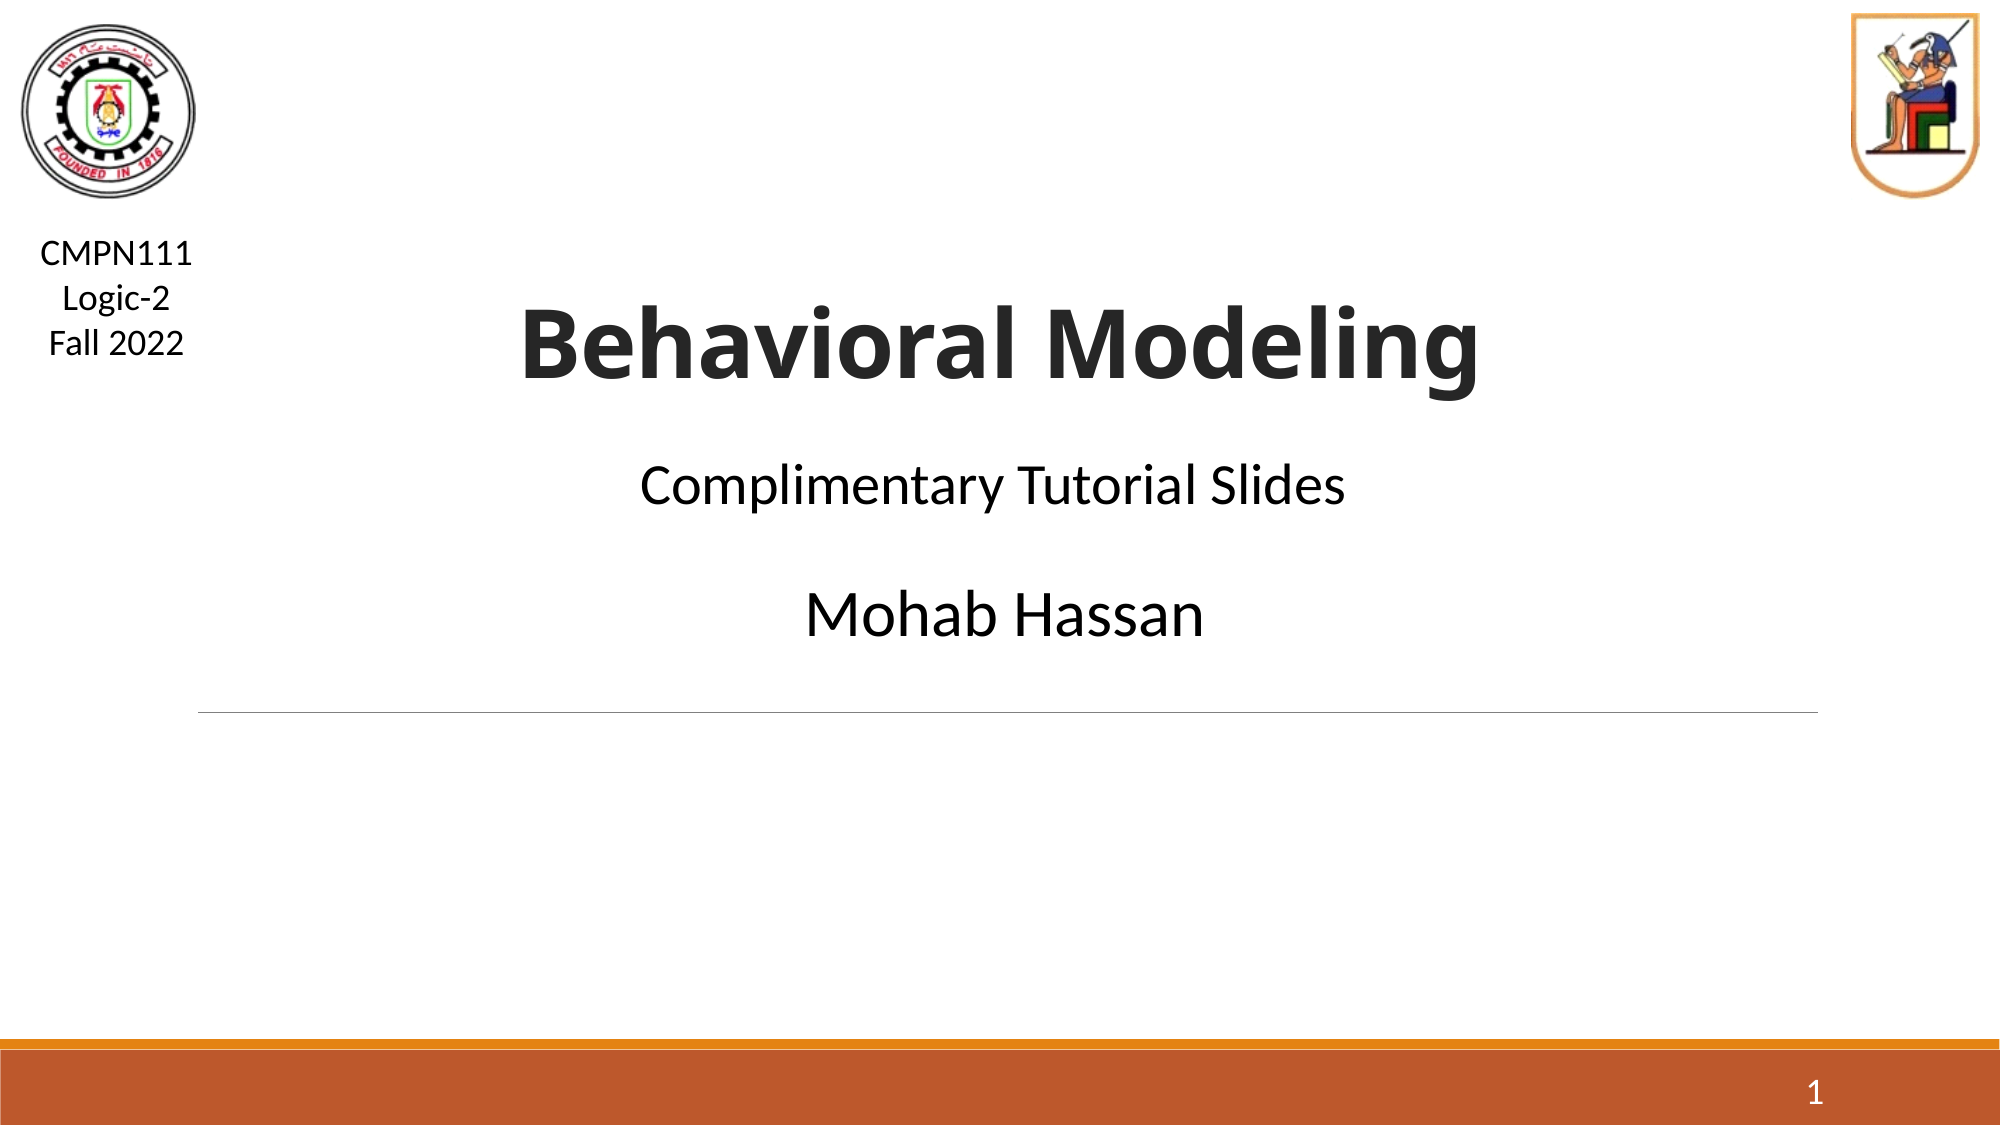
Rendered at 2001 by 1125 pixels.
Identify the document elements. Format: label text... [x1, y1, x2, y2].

text_box Mohab Hassan [789, 562, 1222, 658]
slide_number 1 [1624, 1059, 1840, 1120]
picture [19, 22, 196, 200]
picture [1851, 13, 1980, 200]
title Behavioral Modeling [490, 266, 1509, 406]
text_box Complimentary Tutorial Slides [625, 439, 1375, 524]
